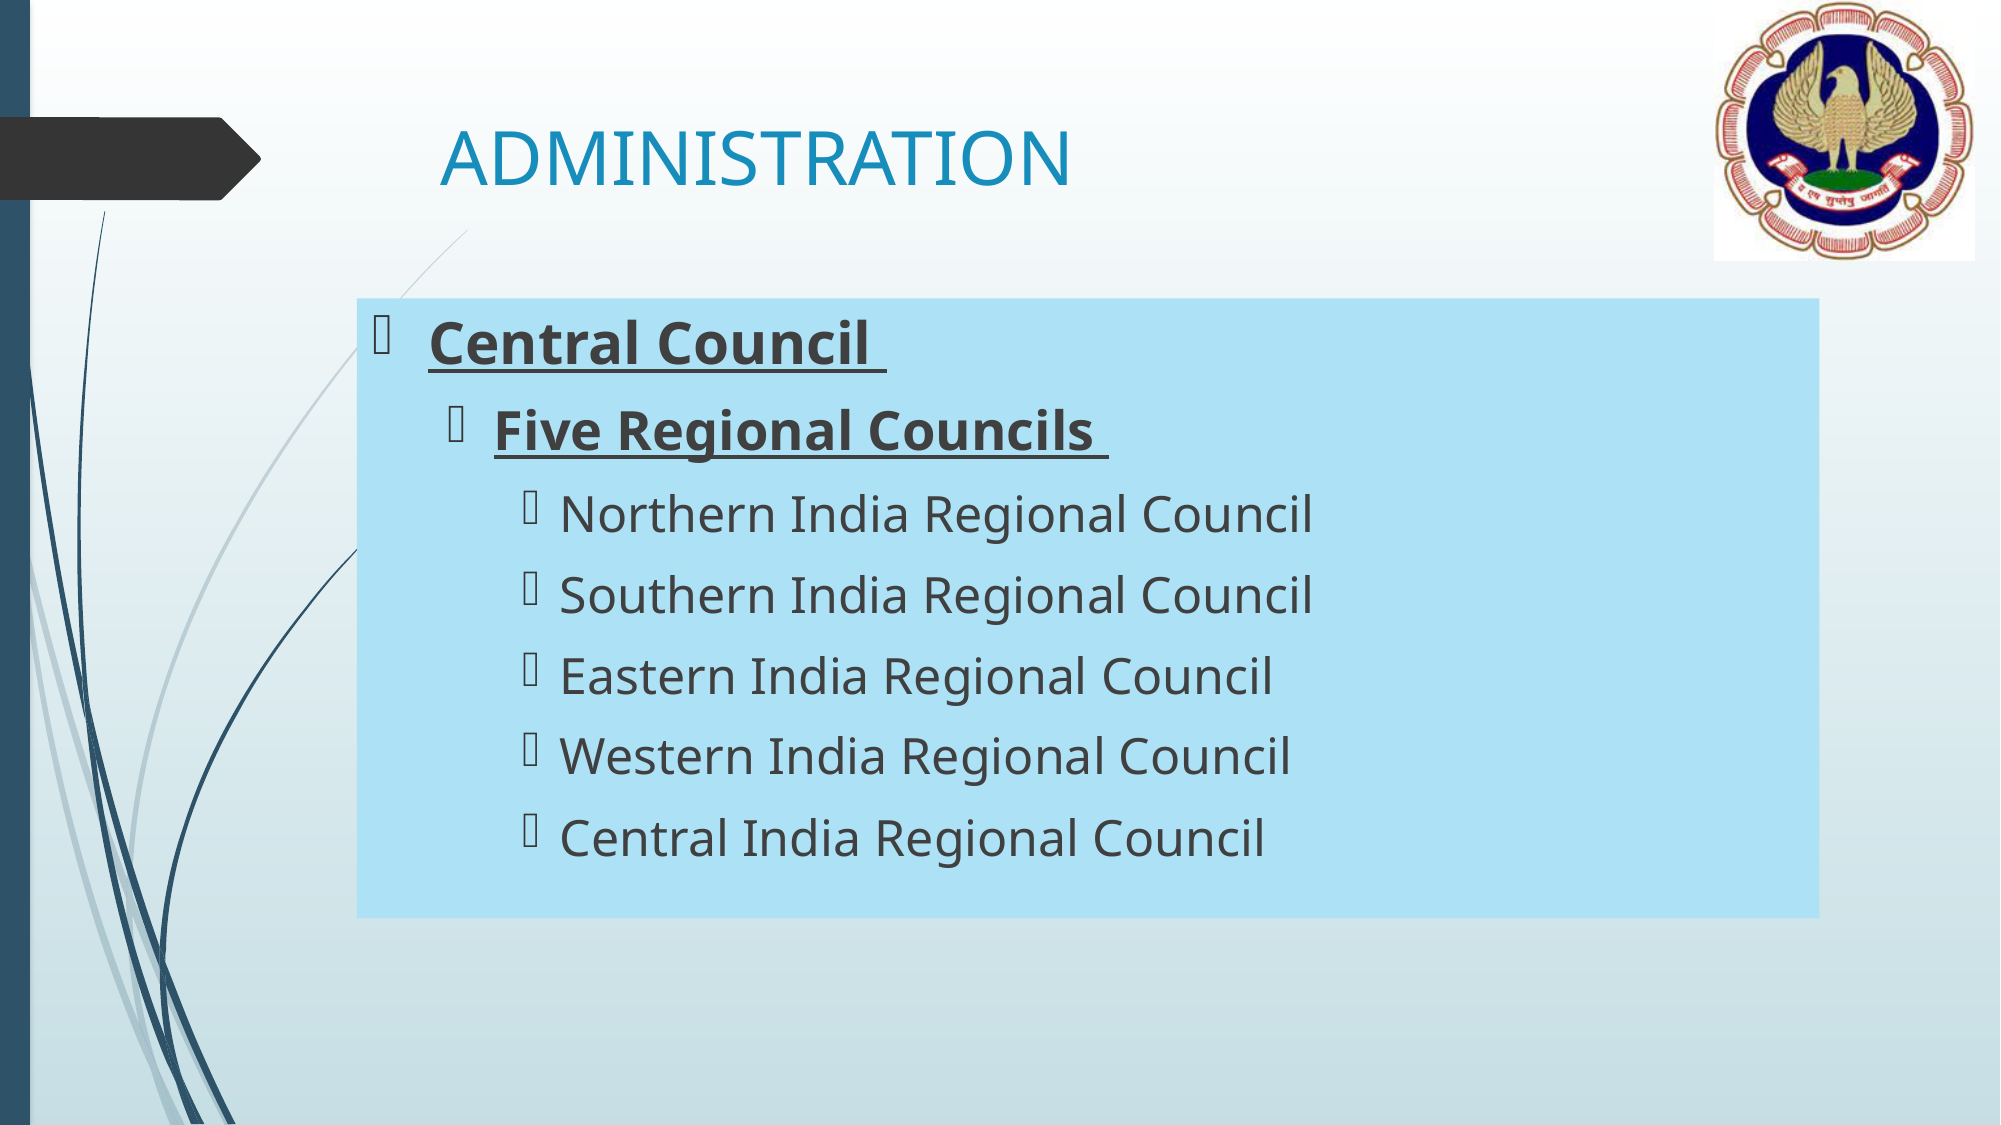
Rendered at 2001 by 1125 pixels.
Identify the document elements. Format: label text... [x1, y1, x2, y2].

list Central Council Five Regional Councils Northern India Regional Council Southern India Regional Council Eastern India Regional Council Western India Regional Council Central India Regional Council [356, 298, 1820, 919]
title ADMINISTRATION [425, 102, 1888, 313]
picture [1714, 0, 1976, 261]
